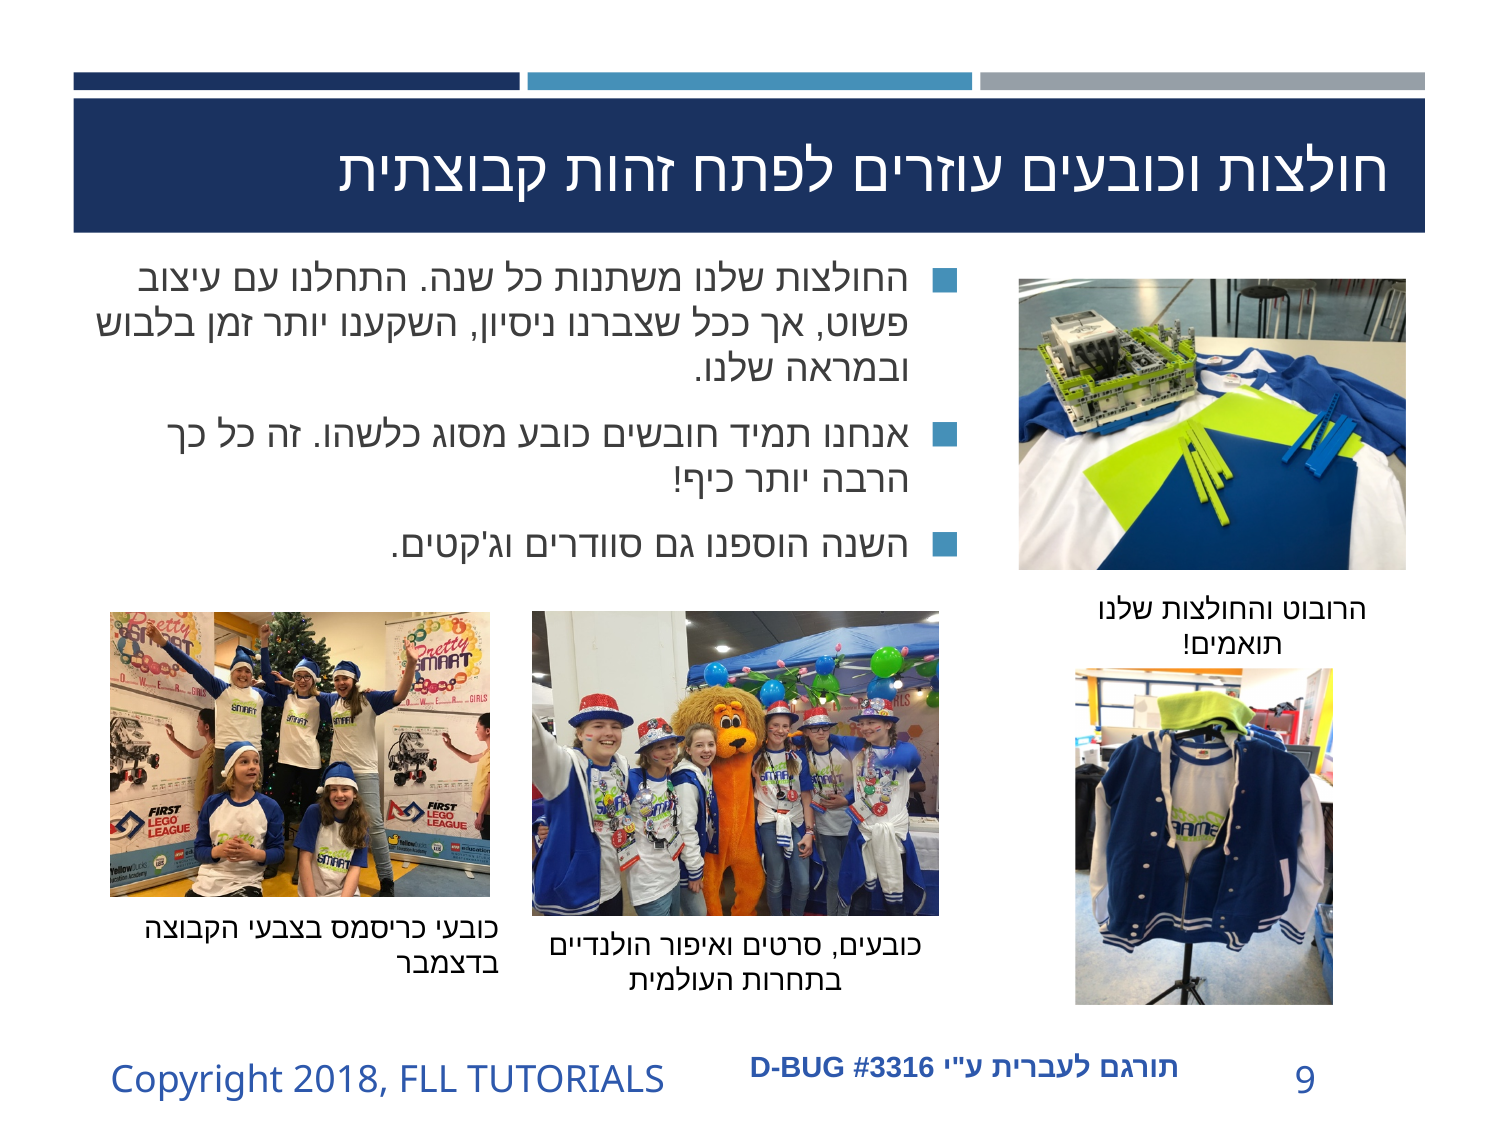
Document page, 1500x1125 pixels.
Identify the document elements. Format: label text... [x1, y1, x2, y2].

picture [1035, 669, 1373, 1004]
slide_number ‹#› [1279, 1048, 1406, 1109]
text_box כובעי כריסמס בצבעי הקבוצה בדצמבר [37, 901, 515, 987]
text_box כובעים, סרטים ואיפור הולנדיים בתחרות העולמית [524, 918, 947, 1004]
footer Copyright 2018, FLL TUTORIALS [95, 1047, 718, 1108]
list החולצות שלנו משתנות כל שנה. התחלנו עם עיצוב פשוט, אך ככל שצברנו ניסיון, השקענו יותר זמן בלבוש ובמראה שלנו. אנחנו תמיד חובשים כובע מסוג כלשהו. זה כל כך הרבה יותר כיף! השנה הוספנו גם סוודרים וג'קטים. [73, 246, 976, 962]
picture [110, 611, 490, 897]
title חולצות וכובעים עוזרים לפתח זהות קבוצתית [95, 112, 1406, 211]
text_box הרובוט והחולצות שלנו תואמים! [1047, 582, 1418, 668]
picture [1018, 278, 1407, 570]
picture [532, 610, 939, 916]
text_box תורגם לעברית ע"י D-BUG #3316 [718, 1040, 1211, 1116]
